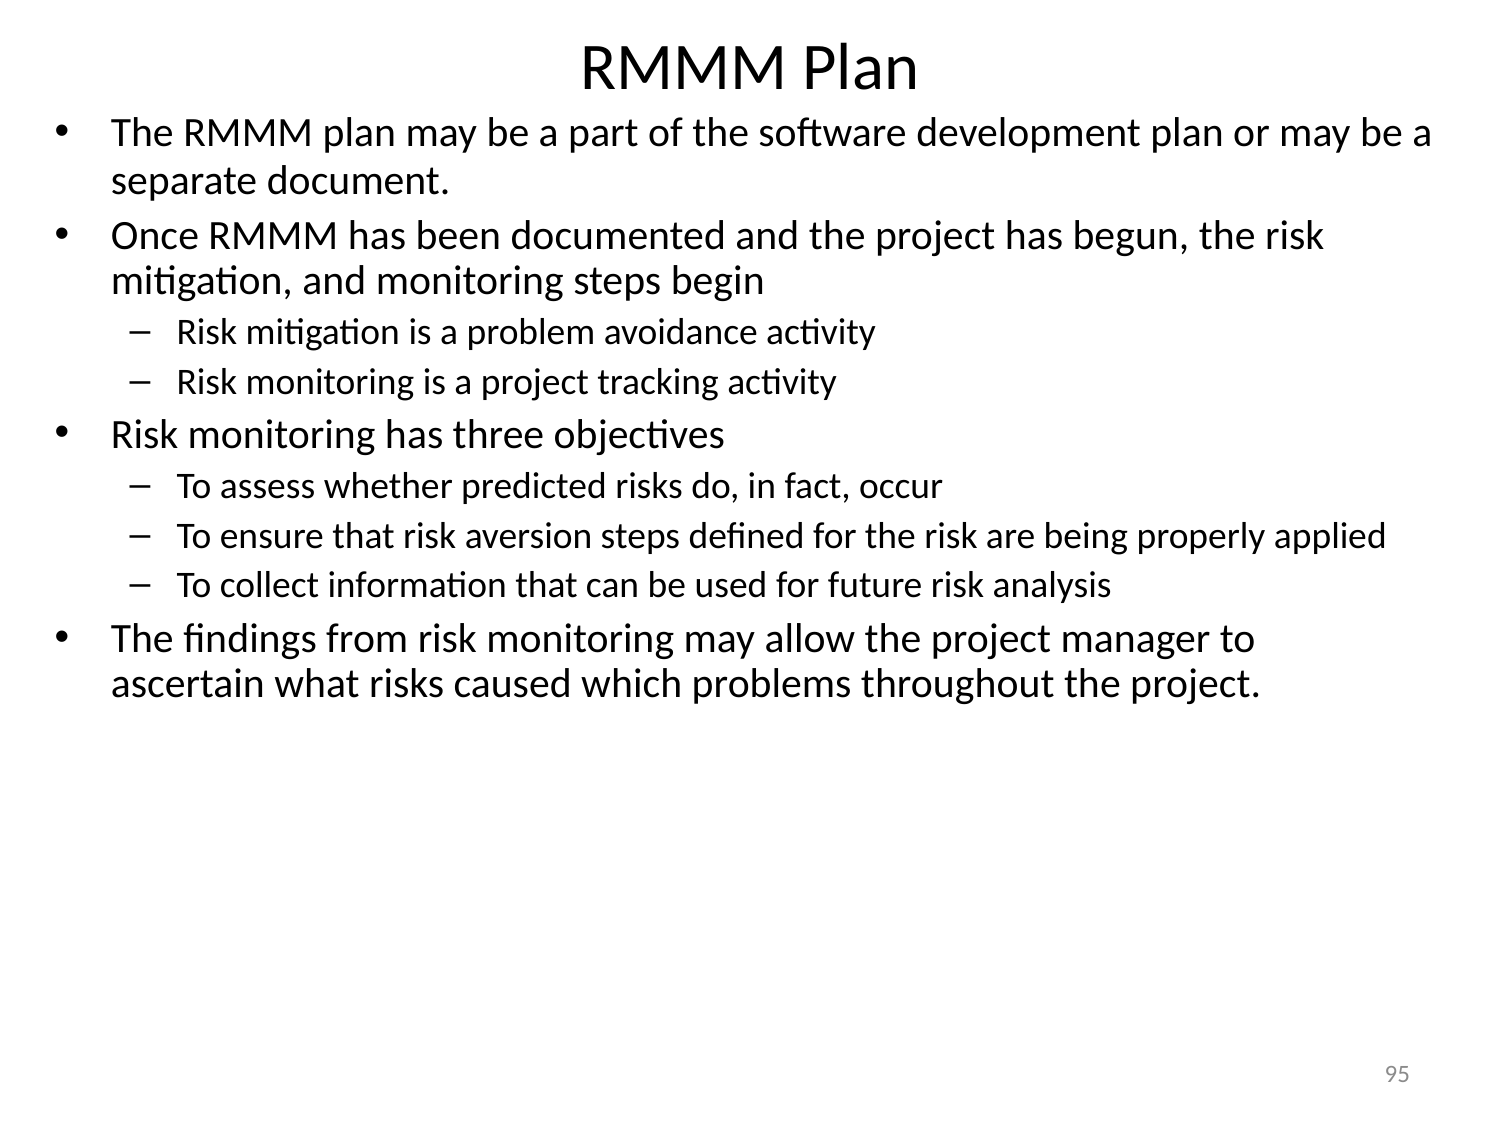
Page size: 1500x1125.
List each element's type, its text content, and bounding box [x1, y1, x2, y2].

title RMMM Plan [75, 0, 1425, 99]
list The RMMM plan may be a part of the software development plan or may be a separate document. Once RMMM has been documented and the project has begun, the risk mitigation, and monitoring steps begin Risk mitigation is a problem avoidance activity Risk monitoring is a project tracking activity Risk monitoring has three objectives To assess whether predicted risks do, in fact, occur To ensure that risk aversion steps defined for the risk are being properly applied To collect information that can be used for future risk analysis The findings from risk monitoring may allow the project manager to ascertain what risks caused which problems throughout the project. [37, 99, 1463, 1100]
